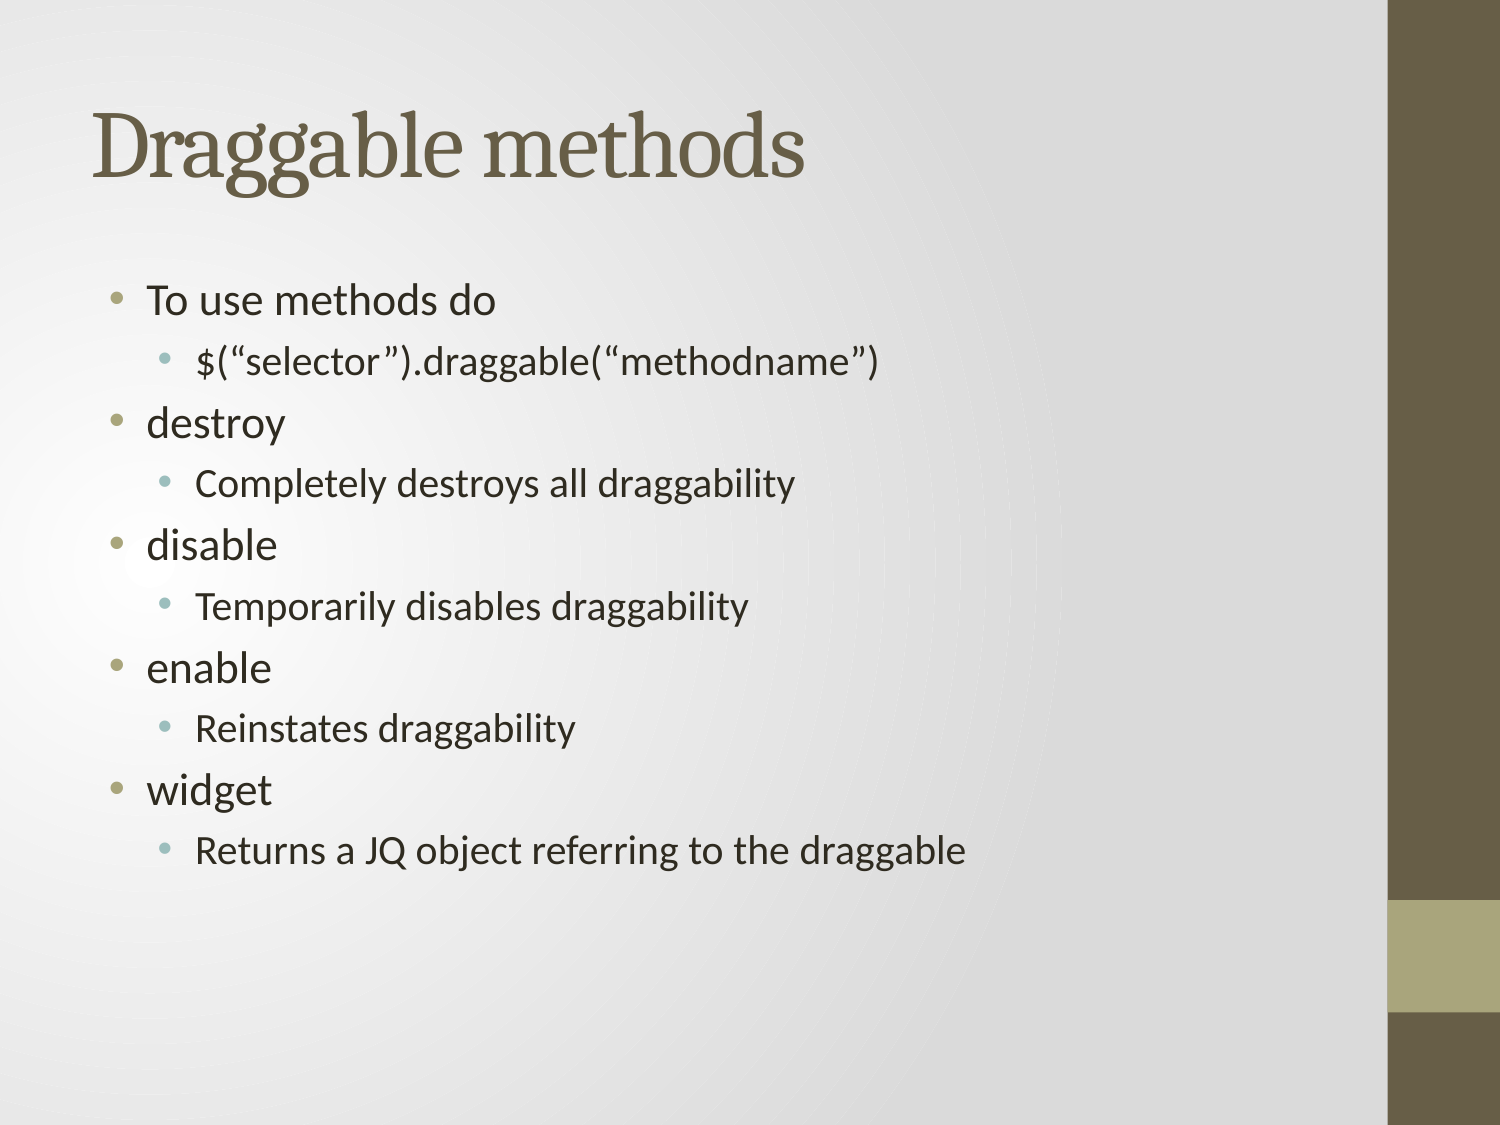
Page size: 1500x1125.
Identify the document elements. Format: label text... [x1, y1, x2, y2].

title Draggable methods [75, 45, 1325, 233]
list To use methods do $(“selector”).draggable(“methodname”) destroy Completely destroys all draggability disable Temporarily disables draggability enable Reinstates draggability widget Returns a JQ object referring to the draggable [75, 262, 1325, 1050]
